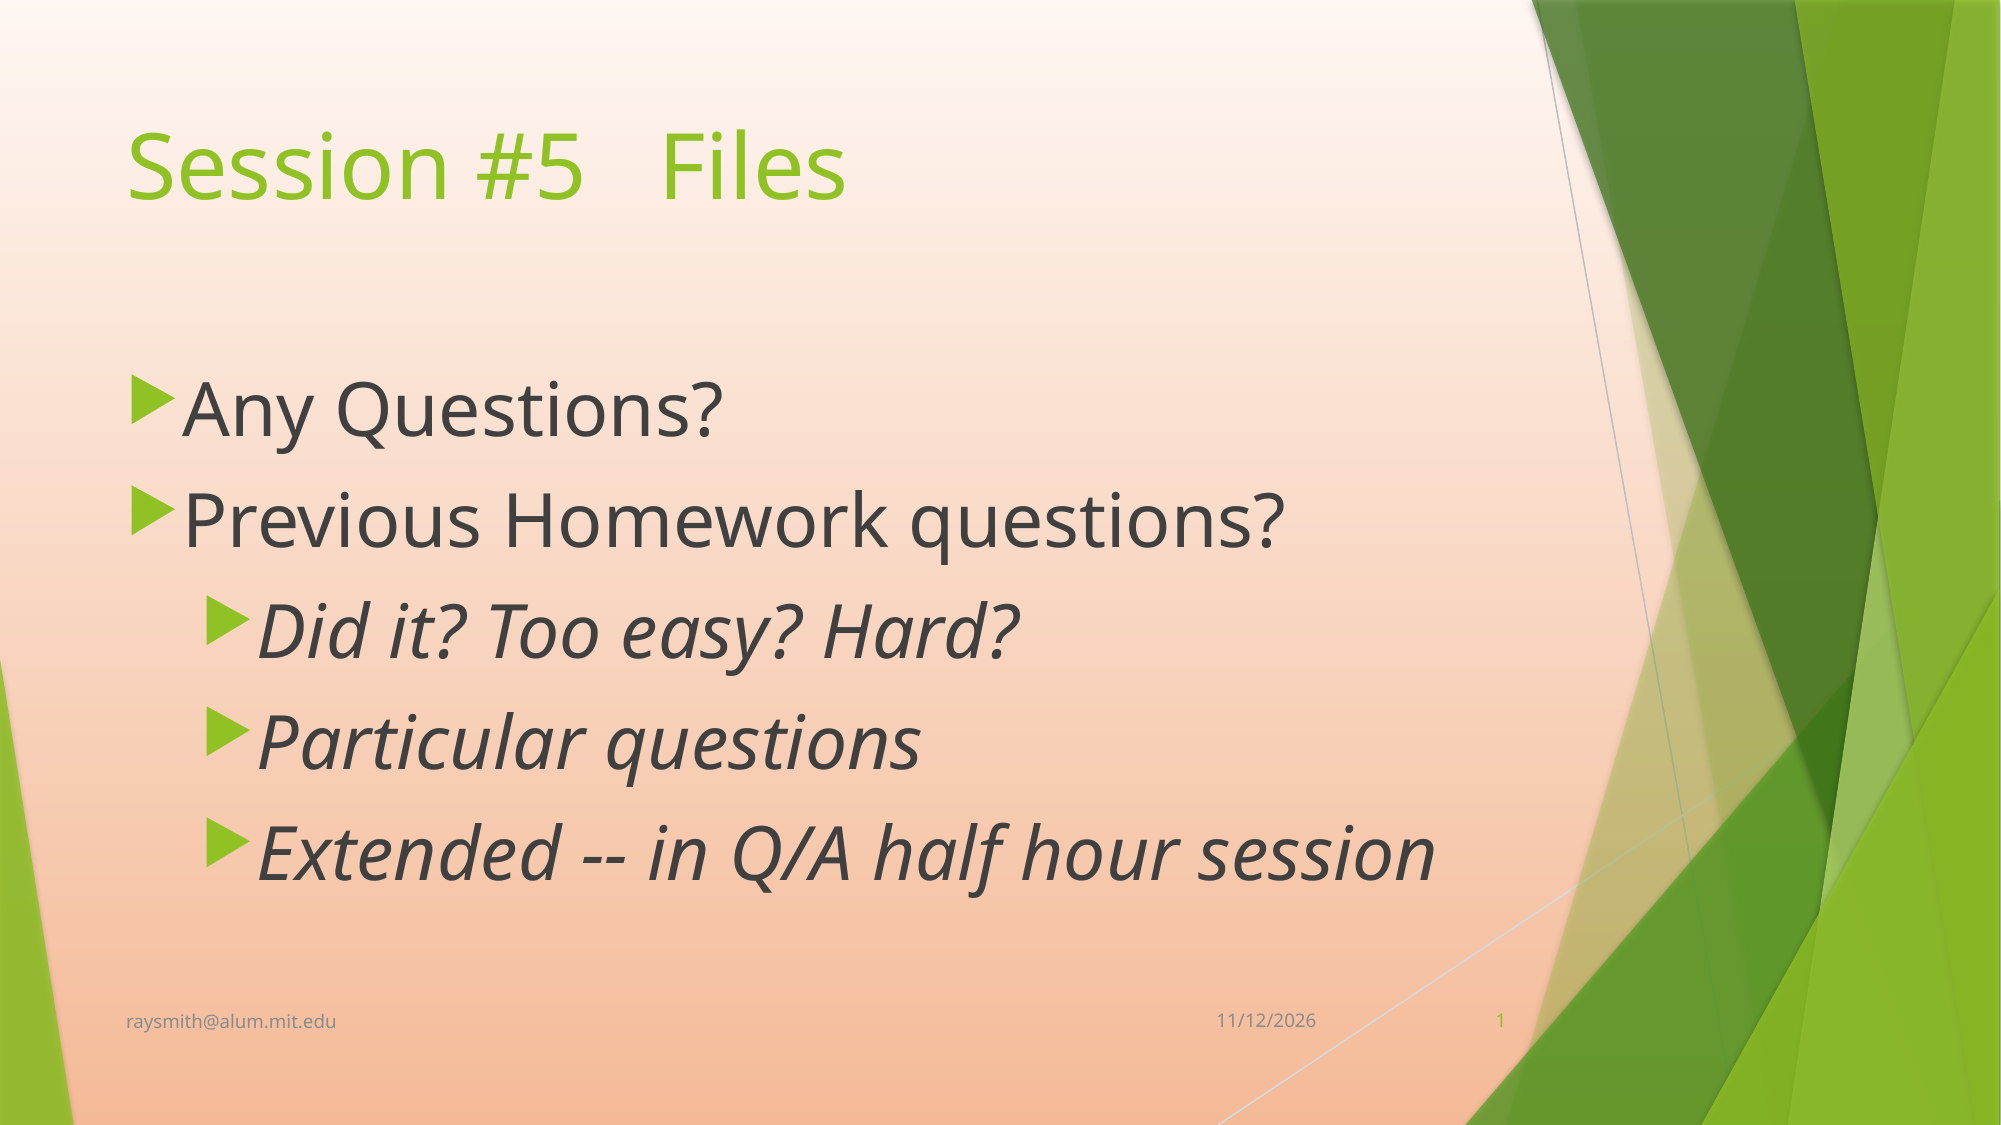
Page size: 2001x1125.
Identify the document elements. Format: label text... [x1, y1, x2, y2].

footer raysmith@alum.mit.edu [111, 991, 1145, 1051]
title Session #5 Files [111, 99, 1522, 317]
list Any Questions? Previous Homework questions? Did it? Too easy? Hard? Particular questions Extended -- in Q/A half hour session [111, 354, 1522, 992]
slide_number 1 [1409, 991, 1522, 1051]
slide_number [1181, 991, 1332, 1051]
